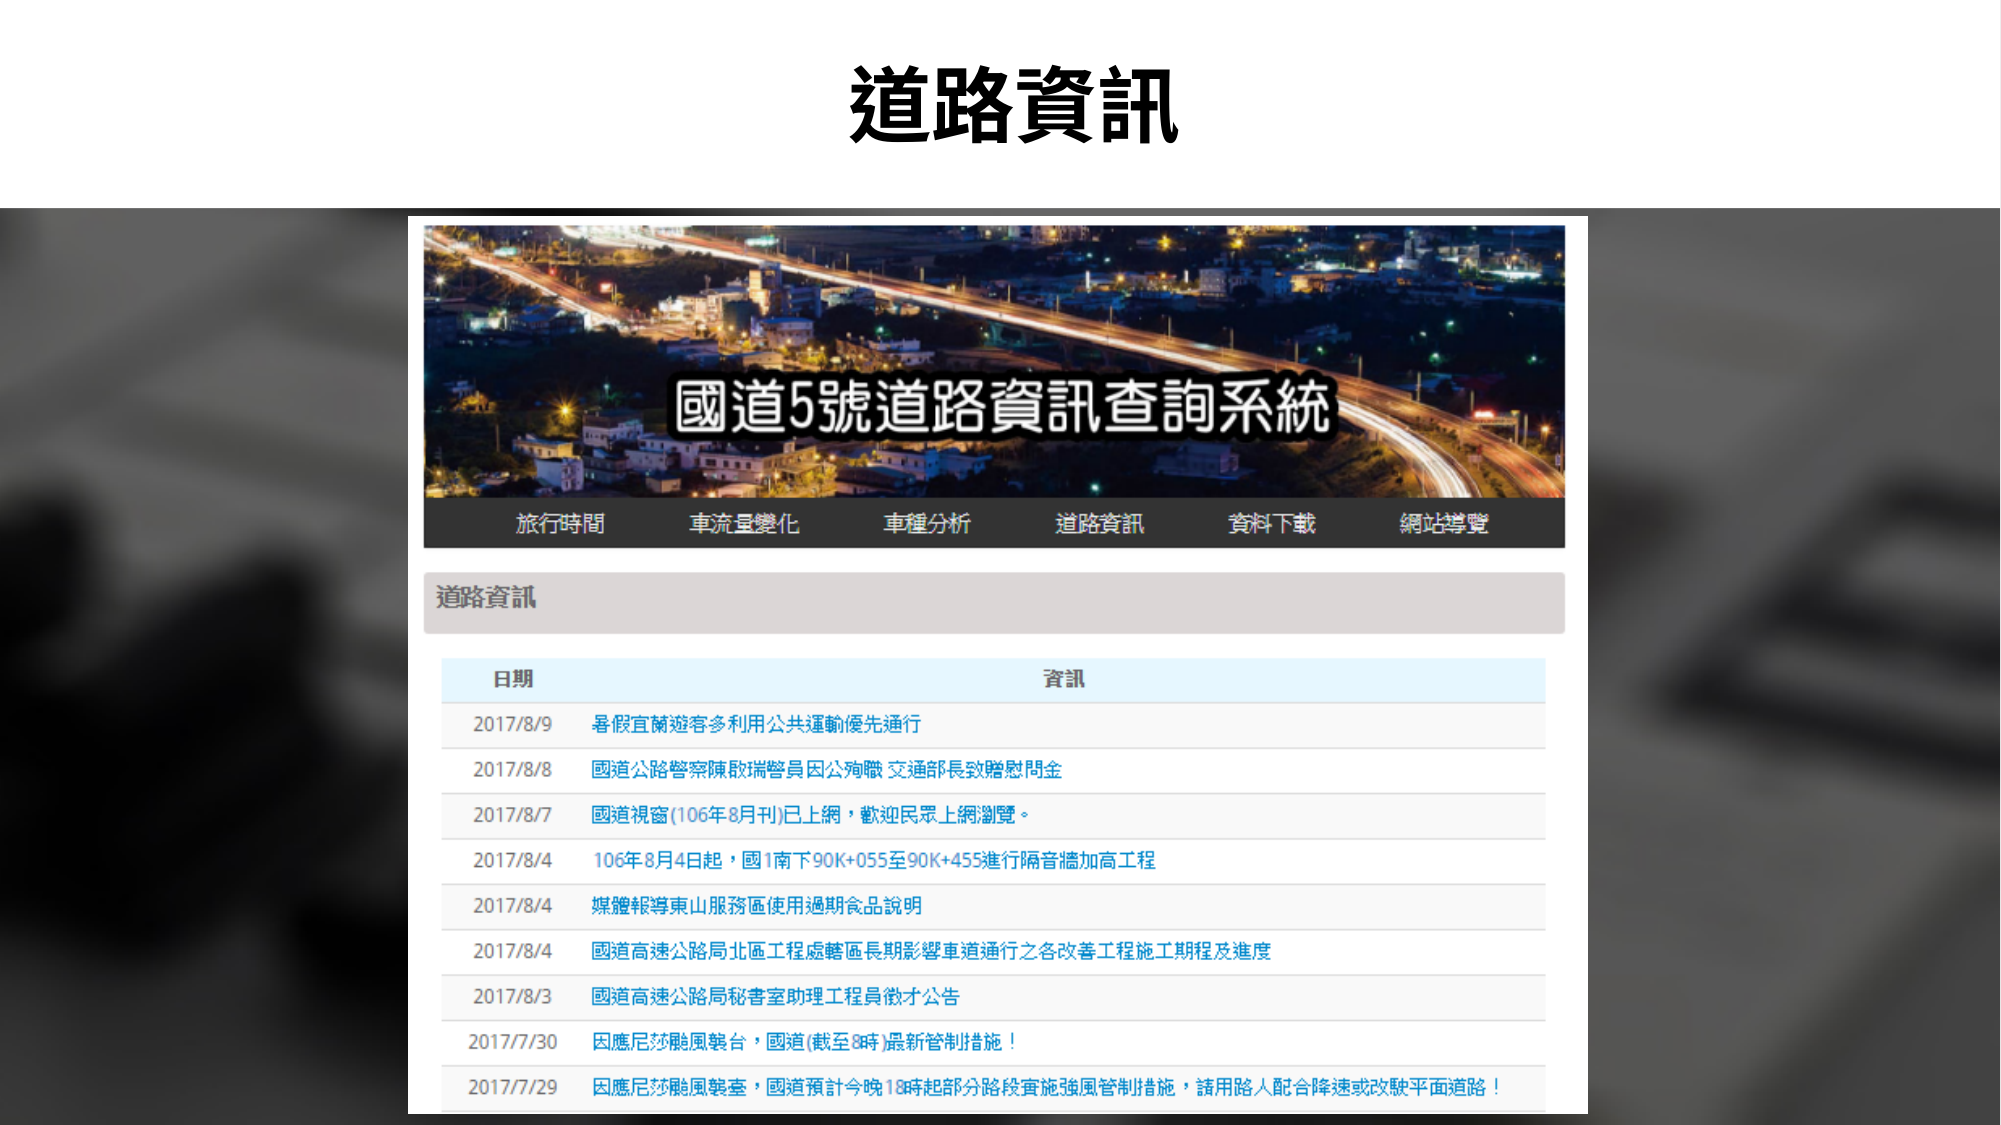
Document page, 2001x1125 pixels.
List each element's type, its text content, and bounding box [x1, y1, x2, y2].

picture [0, 209, 2001, 1125]
list 道路資訊 [296, 58, 1733, 161]
